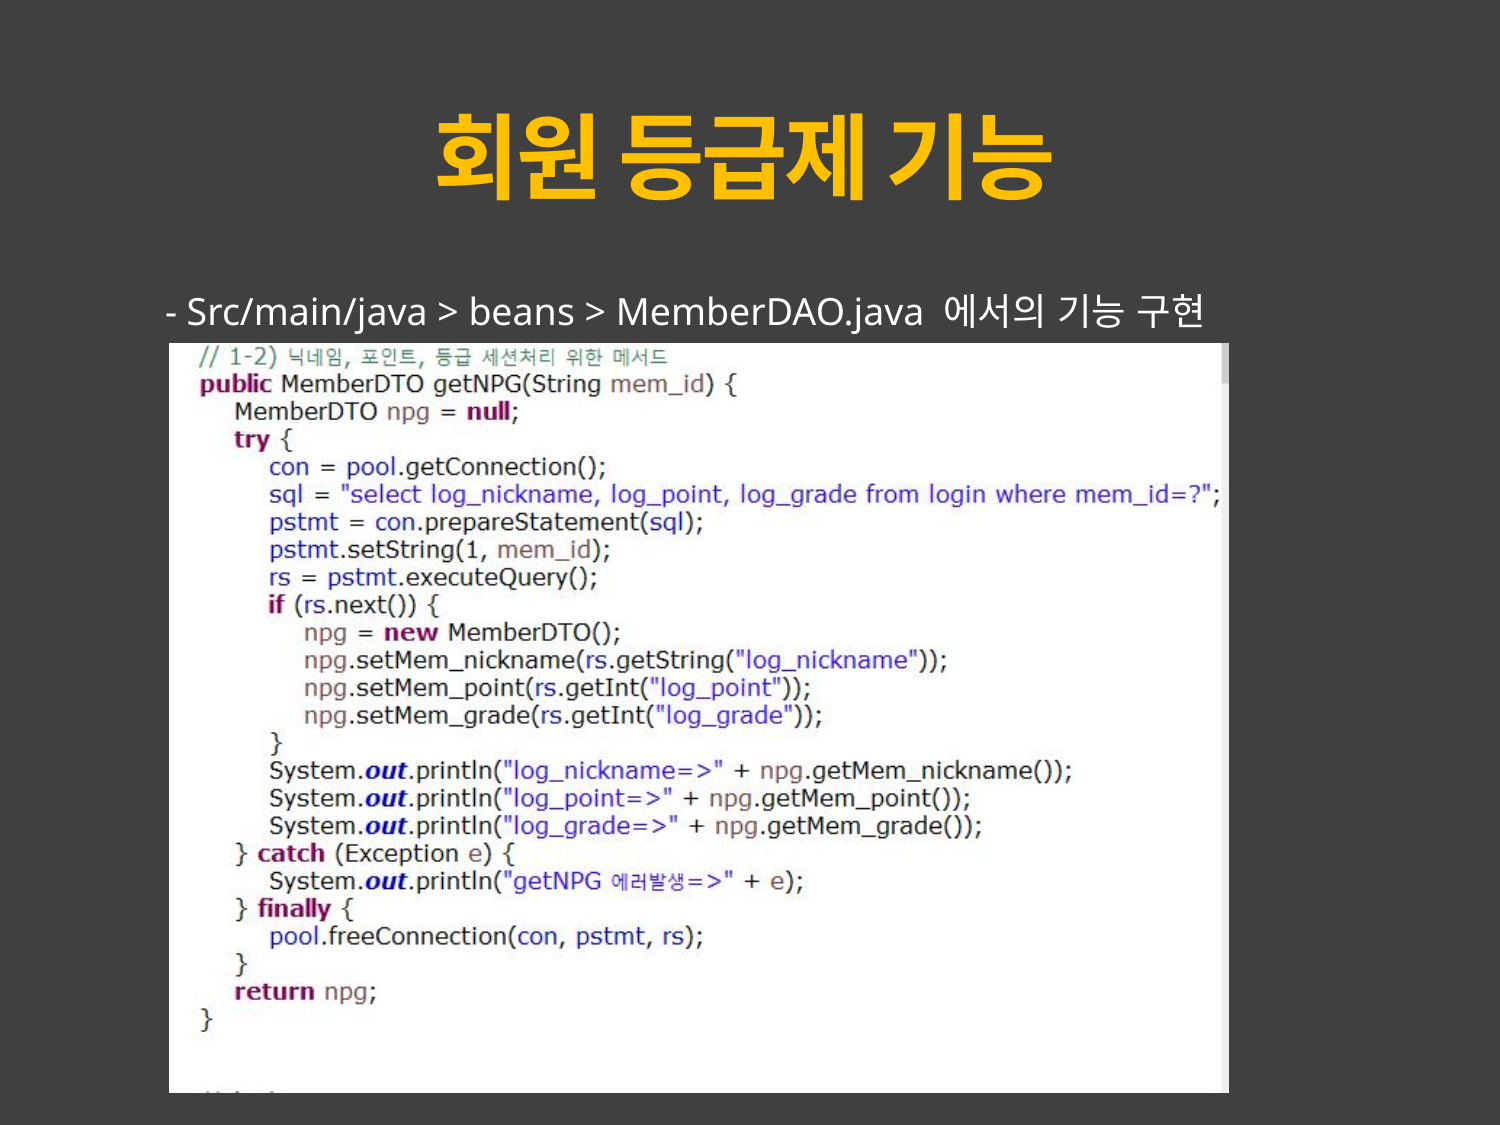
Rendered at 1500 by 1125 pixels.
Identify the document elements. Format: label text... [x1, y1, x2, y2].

text_box 회원 등급제 기능 [197, 91, 1292, 219]
picture [169, 343, 1229, 1093]
text_box - Src/main/java > beans > MemberDAO.java 에서의 기능 구현 [149, 280, 1276, 341]
text_box [63, 312, 1437, 505]
